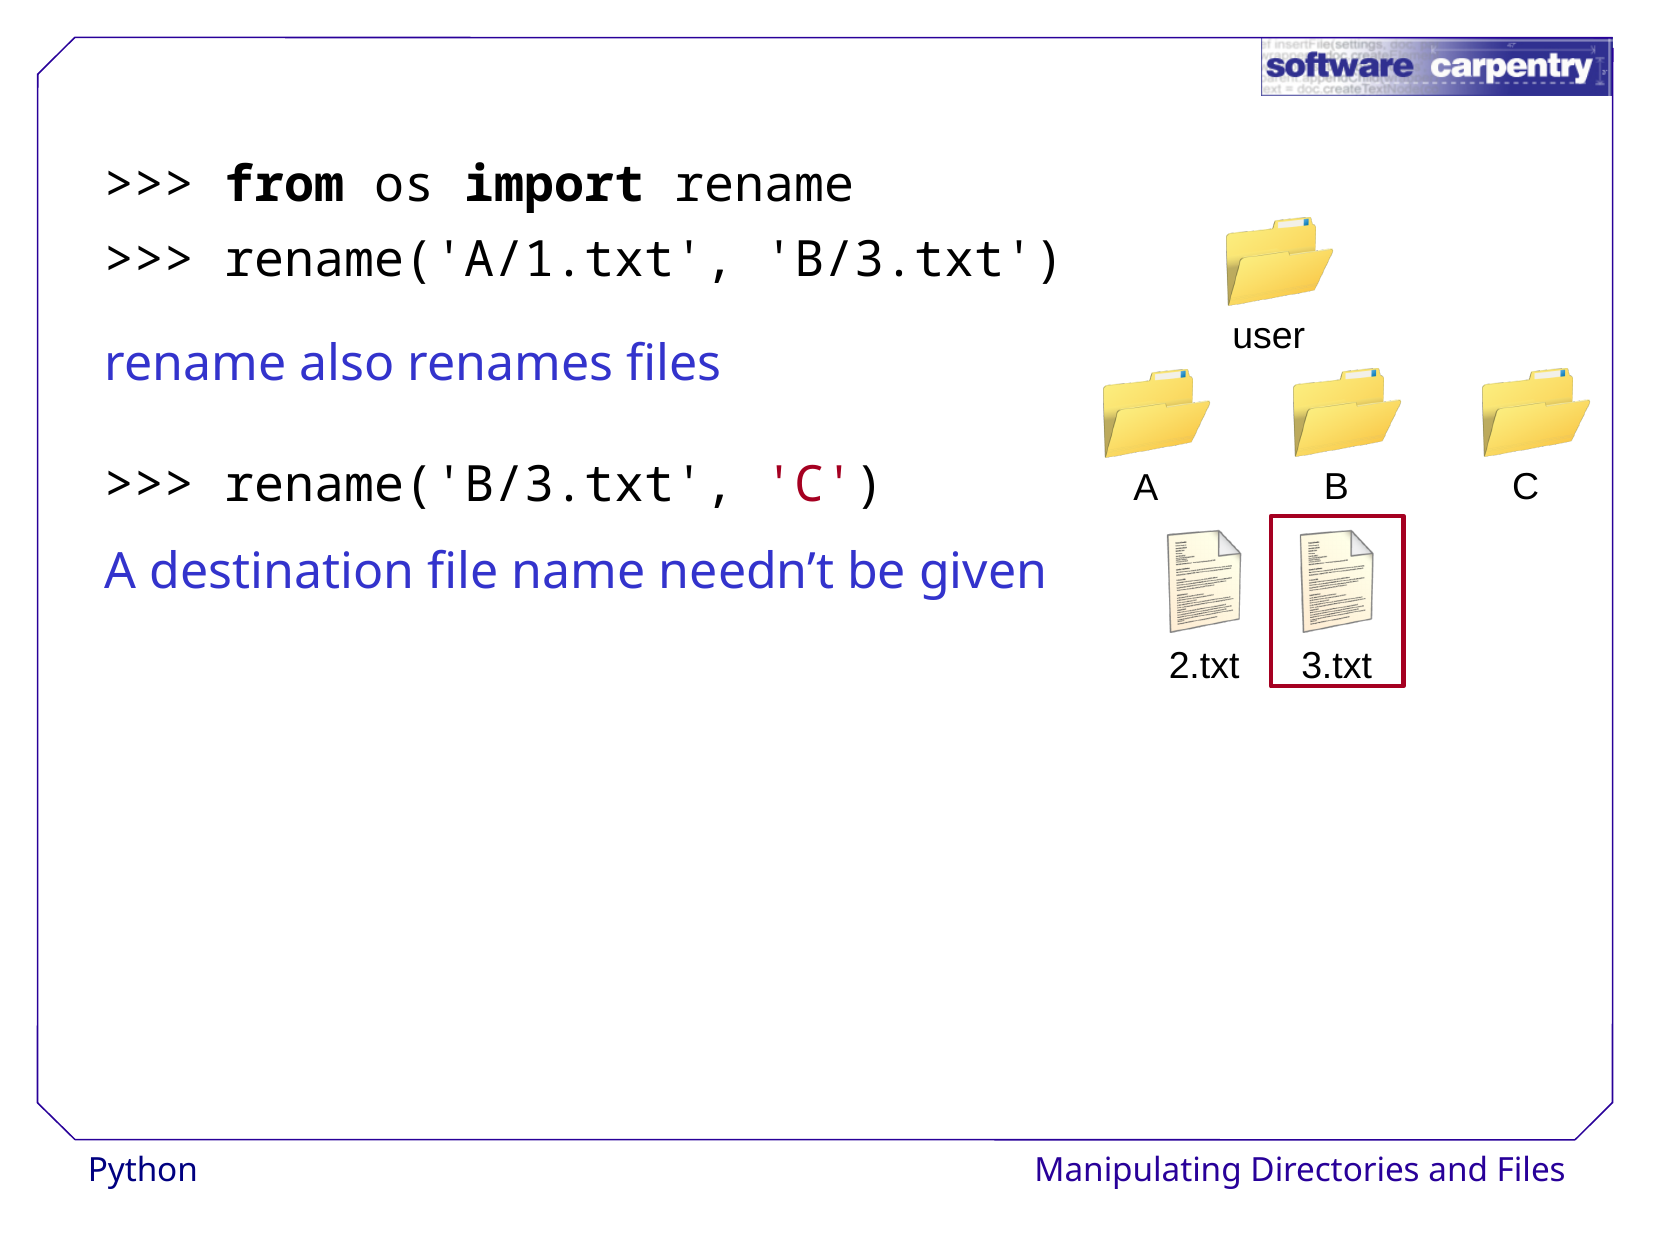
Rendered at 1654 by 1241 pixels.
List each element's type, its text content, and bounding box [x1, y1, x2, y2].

text_box 2.txt [1153, 646, 1255, 695]
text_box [1478, 354, 1594, 517]
text_box A destination file name needn’t be given [89, 516, 808, 611]
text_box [1098, 355, 1215, 518]
text_box 3.txt [1286, 687, 1388, 695]
picture [1280, 523, 1394, 638]
text_box rename also renames files [89, 308, 808, 403]
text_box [1216, 203, 1338, 365]
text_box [1289, 354, 1405, 517]
picture [1261, 39, 1613, 96]
text_box [1271, 516, 1404, 687]
text_box >>> from os import rename >>> rename('A/1.txt', 'B/3.txt') >>> rename('B/3.txt', 'C') [89, 128, 1512, 1036]
picture [1147, 523, 1262, 638]
